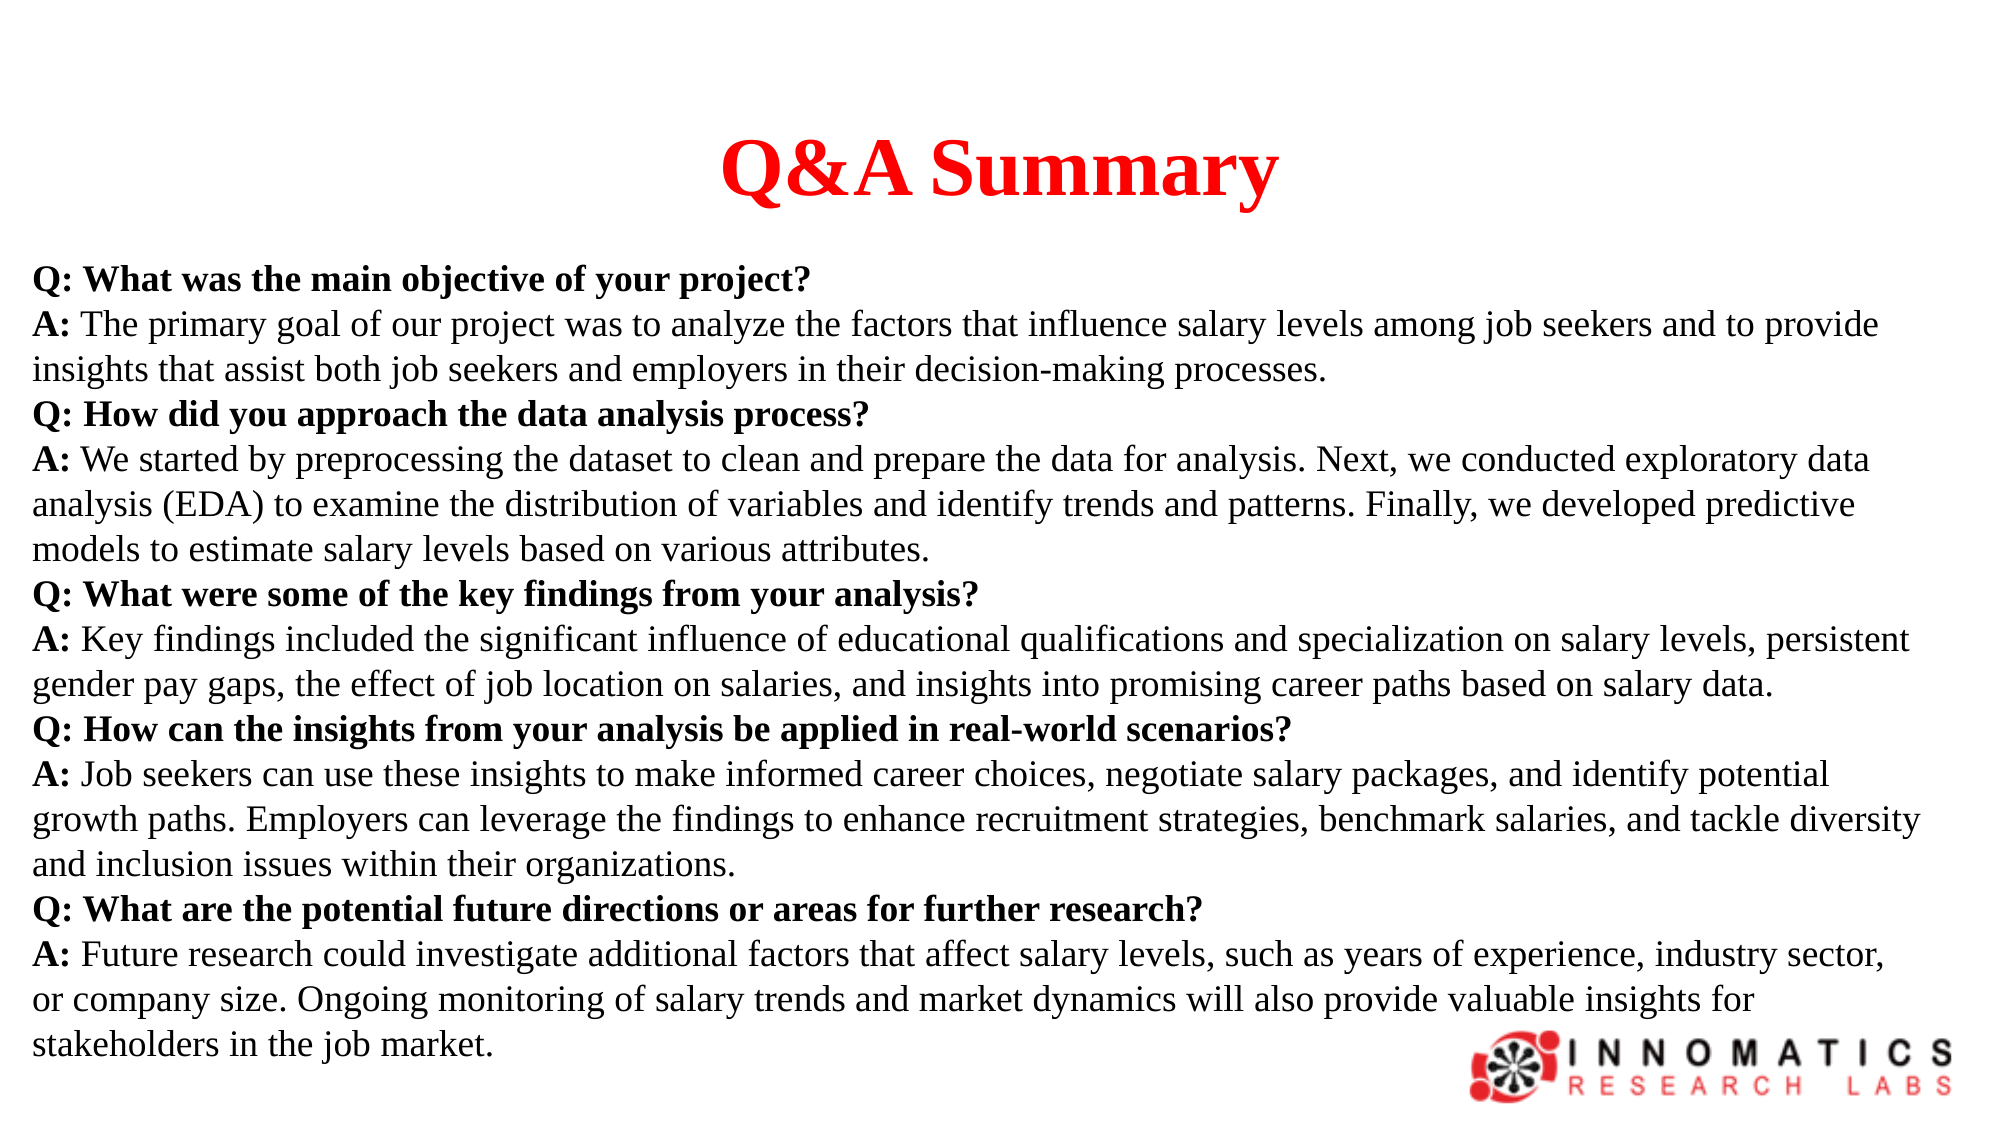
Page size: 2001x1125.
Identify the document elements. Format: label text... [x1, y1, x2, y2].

text_box Q: What was the main objective of your project? A: The primary goal of our project was to analyze the factors that influence salary levels among job seekers and to provide insights that assist both job seekers and employers in their decision-making processes. Q: How did you approach the data analysis process? A: We started by preprocessing the dataset to clean and prepare the data for analysis. Next, we conducted exploratory data analysis (EDA) to examine the distribution of variables and identify trends and patterns. Finally, we developed predictive models to estimate salary levels based on various attributes. Q: What were some of the key findings from your analysis? A: Key findings included the significant influence of educational qualifications and specialization on salary levels, persistent gender pay gaps, the effect of job location on salaries, and insights into promising career paths based on salary data. Q: How can the insights from your analysis be applied in real-world scenarios? A: Job seekers can use these insights to make informed career choices, negotiate salary packages, and identify potential growth paths. Employers can leverage the findings to enhance recruitment strategies, benchmark salaries, and tackle diversity and inclusion issues within their organizations. Q: What are the potential future directions or areas for further research? A: Future research could investigate additional factors that affect salary levels, such as years of experience, industry sector, or company size. Ongoing monitoring of salary trends and market dynamics will also provide valuable insights for stakeholders in the job market. [17, 201, 1939, 1072]
picture [1445, 1014, 1975, 1125]
title Q&A Summary [137, 59, 1863, 201]
